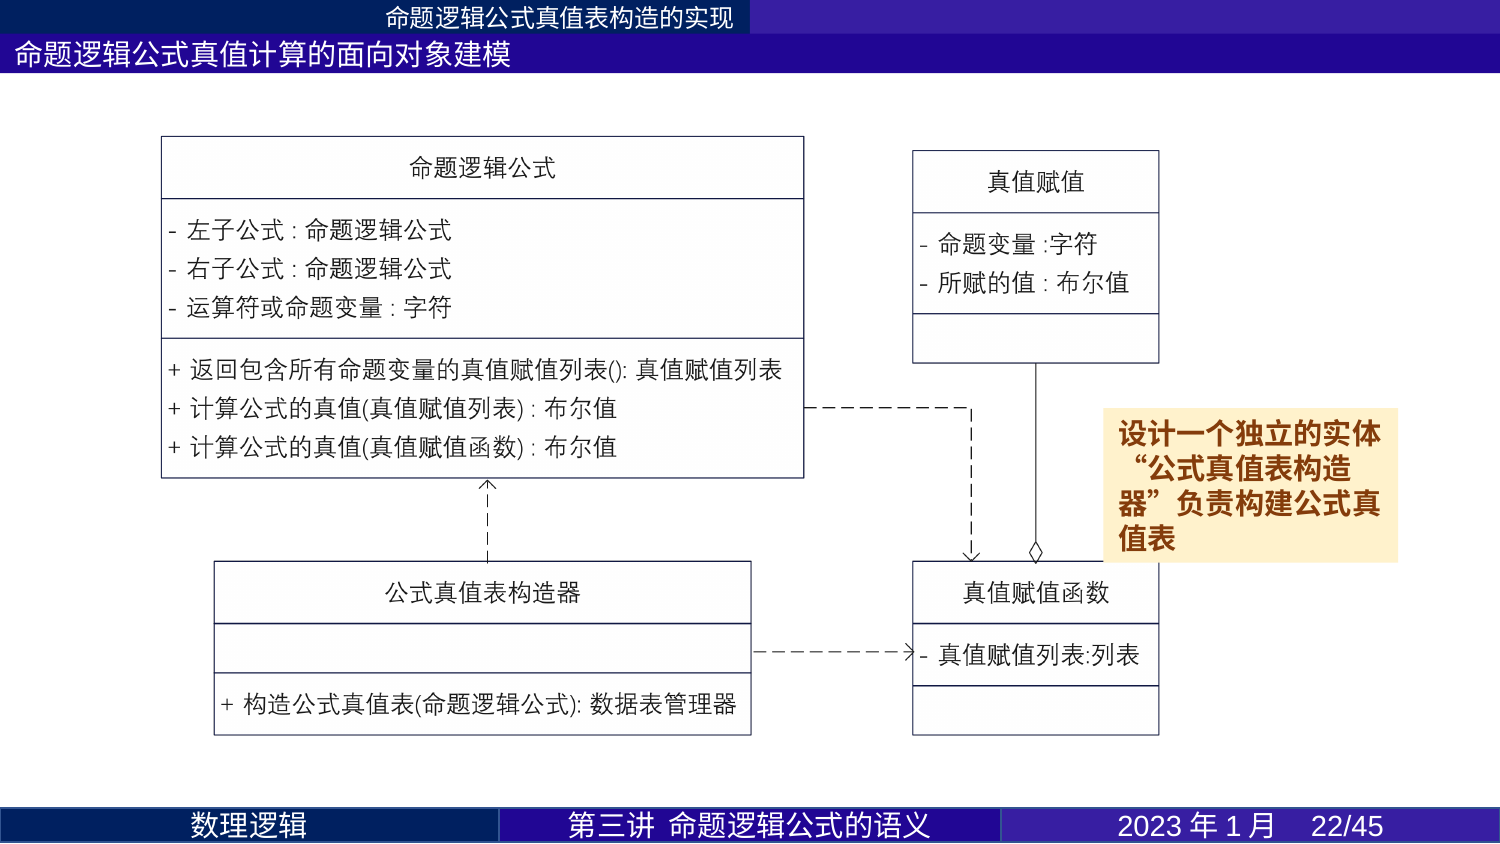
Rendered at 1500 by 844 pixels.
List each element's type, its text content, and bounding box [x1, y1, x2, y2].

text_box 第三讲 命题逻辑公式的语义 [498, 807, 1000, 843]
text_box [749, 0, 1500, 33]
text_box 命题逻辑公式真值计算的面向对象建模 [0, 33, 1500, 74]
picture [160, 135, 1160, 736]
text_box 数理逻辑 [0, 807, 498, 843]
text_box 设计一个独立的实体“公式真值表构造器”负责构建公式真值表 [1160, 408, 1399, 563]
text_box 2023年1月 22/45 [1000, 807, 1500, 843]
text_box 命题逻辑公式真值表构造的实现 [0, 0, 749, 33]
